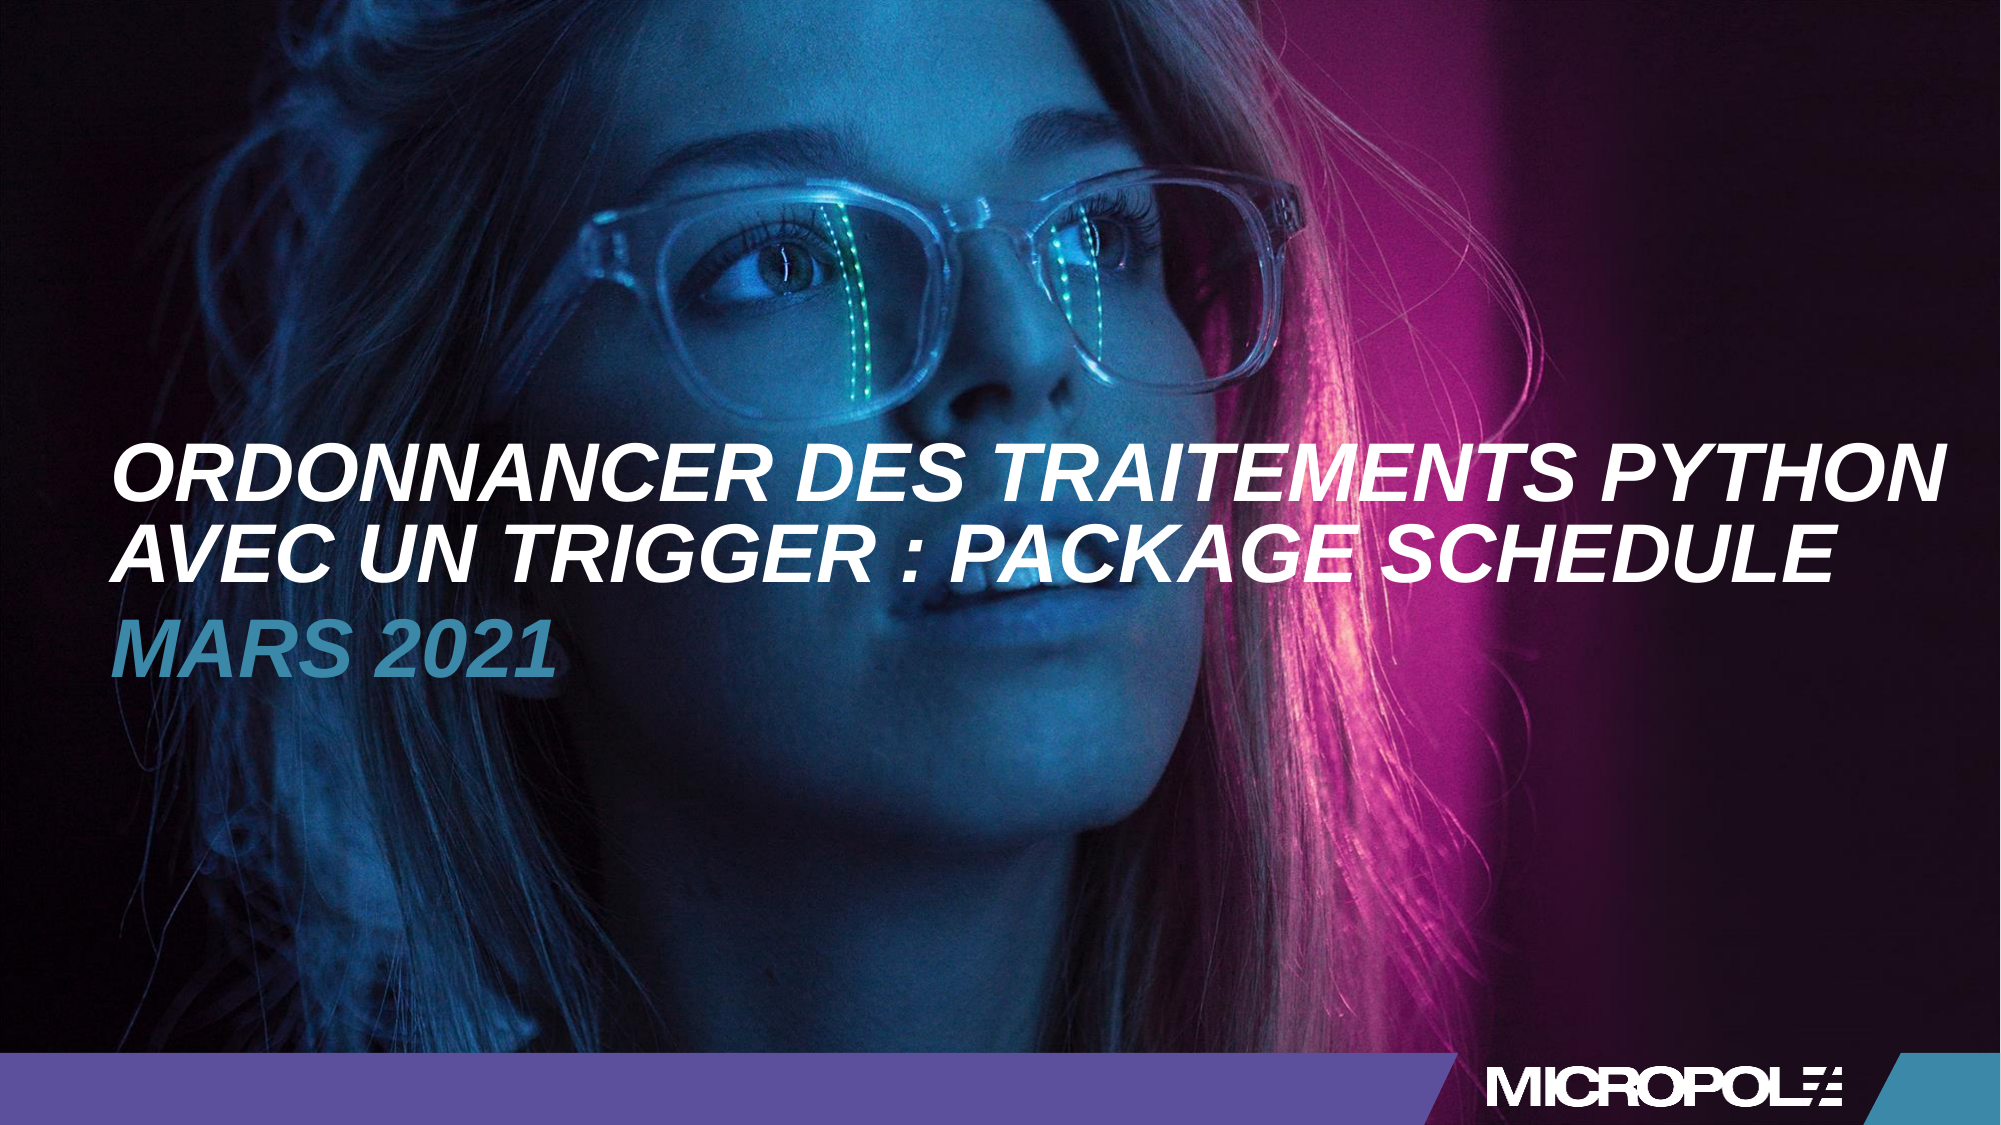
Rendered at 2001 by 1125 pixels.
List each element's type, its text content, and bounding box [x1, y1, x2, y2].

list Mars 2021 [110, 613, 1002, 702]
title Ordonnancer des traitements Python avec un Trigger : package Schedule [110, 437, 1958, 621]
picture [0, 0, 2001, 1125]
